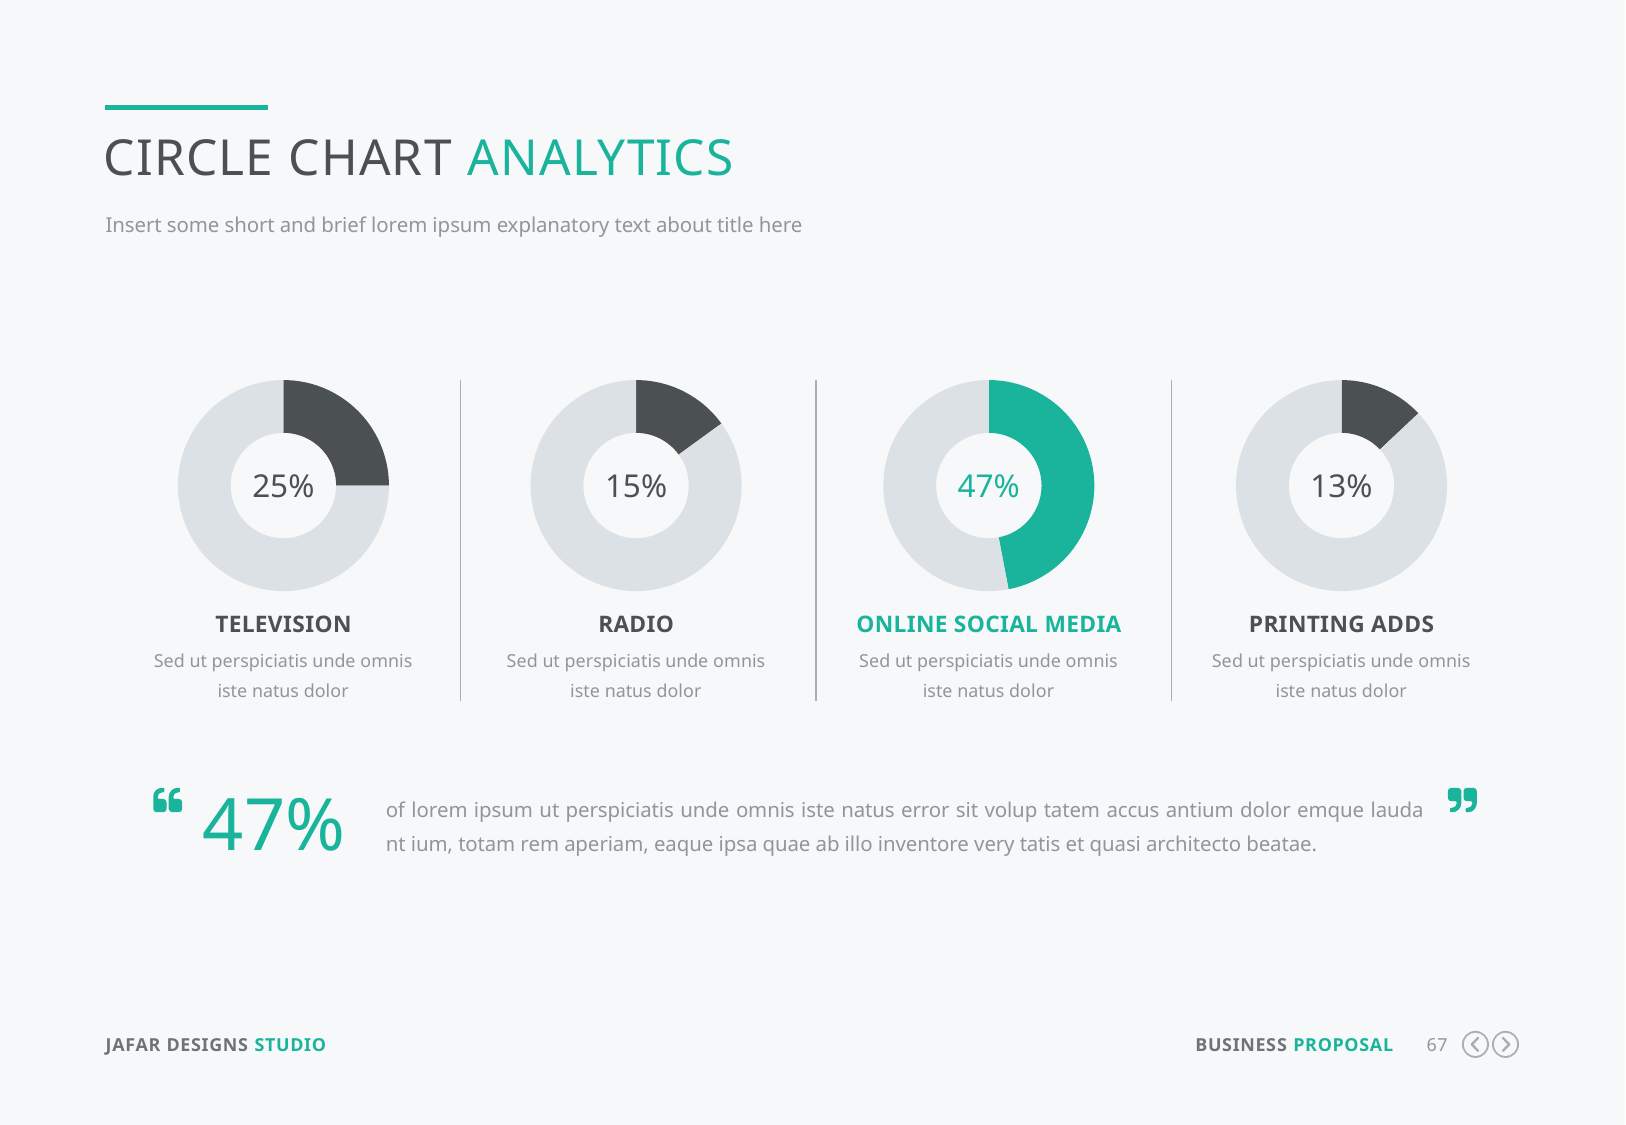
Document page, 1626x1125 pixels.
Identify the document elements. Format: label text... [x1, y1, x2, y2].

text_box Television [138, 610, 429, 638]
text_box [153, 787, 167, 813]
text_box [1222, 375, 1461, 596]
text_box Printing Adds [1196, 610, 1487, 638]
text_box Sed ut perspiciatis unde omnis iste natus dolor [502, 642, 770, 701]
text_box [201, 778, 1424, 866]
text_box [168, 787, 183, 813]
list Circle Chart Analytics [103, 125, 1518, 187]
text_box [1463, 787, 1477, 813]
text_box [516, 375, 756, 596]
text_box Sed ut perspiciatis unde omnis iste natus dolor [1207, 642, 1476, 701]
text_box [869, 375, 1109, 596]
text_box Online Social Media [843, 610, 1134, 638]
text_box Radio [491, 610, 782, 638]
text_box [1447, 787, 1462, 813]
list Insert some short and brief lorem ipsum explanatory text about title here [105, 209, 1519, 241]
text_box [163, 375, 403, 596]
text_box Sed ut perspiciatis unde omnis iste natus dolor [855, 642, 1123, 701]
text_box Sed ut perspiciatis unde omnis iste natus dolor [149, 642, 417, 701]
